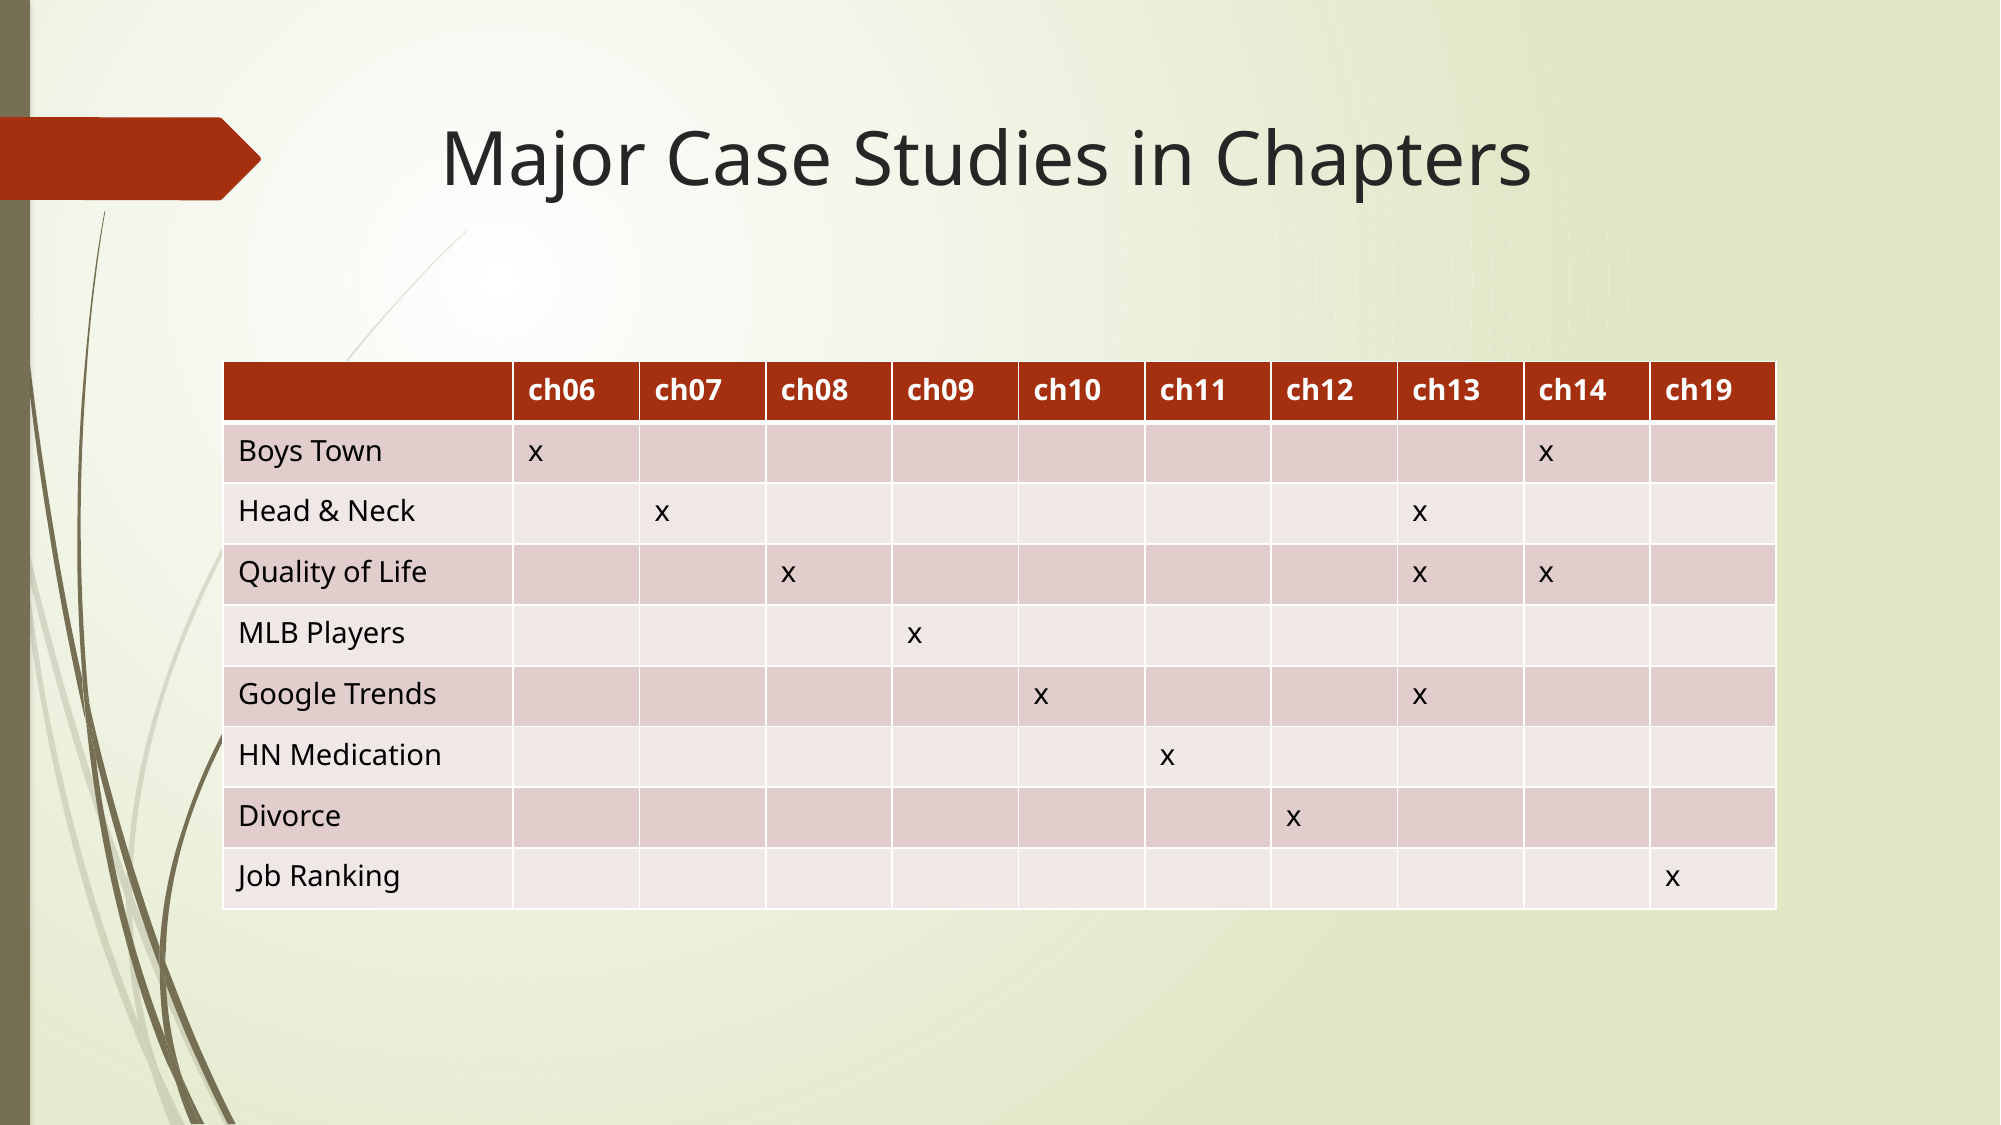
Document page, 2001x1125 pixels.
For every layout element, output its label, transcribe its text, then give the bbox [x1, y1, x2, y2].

table_cell [514, 667, 639, 726]
table_cell [893, 849, 1018, 908]
table_cell Quality of Life [224, 545, 512, 604]
table_cell [1398, 606, 1523, 665]
table_cell x [1272, 788, 1397, 847]
table_cell [1019, 727, 1144, 786]
table_cell [893, 788, 1018, 847]
table_cell x [1398, 667, 1523, 726]
table_header ch08 [767, 362, 891, 420]
table_cell Google Trends [224, 667, 512, 726]
table_cell x [1525, 425, 1649, 482]
table_cell x [1019, 667, 1144, 726]
table_cell [1651, 606, 1775, 665]
table_cell [1398, 425, 1523, 482]
table_cell [514, 788, 639, 847]
table_cell [1019, 484, 1144, 543]
table_cell [514, 606, 639, 665]
table_cell [1398, 727, 1523, 786]
table_header ch09 [893, 362, 1018, 420]
table_cell [1146, 667, 1270, 726]
table_cell [767, 727, 891, 786]
table_cell x [1651, 849, 1775, 908]
table_cell [1651, 484, 1775, 543]
table_cell [1019, 606, 1144, 665]
table_cell Boys Town [224, 425, 512, 482]
table_cell [893, 425, 1018, 482]
table_cell [640, 545, 765, 604]
table_cell [1525, 667, 1649, 726]
table_header [224, 362, 512, 420]
table_cell [1272, 606, 1397, 665]
table_header ch14 [1525, 362, 1649, 420]
table_cell [1651, 425, 1775, 482]
table_cell [1146, 788, 1270, 847]
table_cell x [640, 484, 765, 543]
table_cell x [1146, 727, 1270, 786]
table_cell [1146, 484, 1270, 543]
table_cell [640, 606, 765, 665]
table_cell [1019, 425, 1144, 482]
table_cell [1525, 606, 1649, 665]
table_cell [640, 667, 765, 726]
table_cell [767, 606, 891, 665]
table_cell [1019, 545, 1144, 604]
table_cell [1272, 849, 1397, 908]
table_cell [1019, 788, 1144, 847]
table_cell HN Medication [224, 727, 512, 786]
table_header ch07 [640, 362, 765, 420]
table_cell Divorce [224, 788, 512, 847]
table_cell [893, 545, 1018, 604]
table_cell x [1525, 545, 1649, 604]
table_cell [1272, 545, 1397, 604]
table_cell [1525, 849, 1649, 908]
table_cell x [1398, 484, 1523, 543]
table_cell [1272, 425, 1397, 482]
table_cell [514, 727, 639, 786]
table_cell [1272, 667, 1397, 726]
table_header ch12 [1272, 362, 1397, 420]
table_cell [767, 849, 891, 908]
table_cell [1525, 788, 1649, 847]
table_cell [1398, 849, 1523, 908]
table_cell [1651, 667, 1775, 726]
table_cell [767, 788, 891, 847]
table_cell [893, 484, 1018, 543]
title Major Case Studies in Chapters [425, 102, 1888, 313]
table_cell [1651, 788, 1775, 847]
table_cell [640, 788, 765, 847]
table_cell Job Ranking [224, 849, 512, 908]
table_header ch11 [1146, 362, 1270, 420]
table_cell MLB Players [224, 606, 512, 665]
table_cell [1651, 545, 1775, 604]
table_header ch06 [514, 362, 639, 420]
table_cell [514, 545, 639, 604]
table_header ch19 [1651, 362, 1775, 420]
table_cell [893, 727, 1018, 786]
table_cell [893, 667, 1018, 726]
table_cell [640, 849, 765, 908]
table_cell x [514, 425, 639, 482]
table_cell x [1398, 545, 1523, 604]
table_cell [514, 484, 639, 543]
table_cell [767, 484, 891, 543]
table_cell [1146, 545, 1270, 604]
table_header ch10 [1019, 362, 1144, 420]
table_cell [1525, 484, 1649, 543]
table_cell [1272, 484, 1397, 543]
table_cell [1146, 606, 1270, 665]
table_cell [1146, 425, 1270, 482]
table_header ch13 [1398, 362, 1523, 420]
table_cell [640, 727, 765, 786]
table_cell [1398, 788, 1523, 847]
table_cell [640, 425, 765, 482]
table_cell [1525, 727, 1649, 786]
table_cell [767, 667, 891, 726]
table_cell [1019, 849, 1144, 908]
table_cell [1272, 727, 1397, 786]
table_cell [514, 849, 639, 908]
table_cell x [767, 545, 891, 604]
table_cell [1651, 727, 1775, 786]
table_cell [767, 425, 891, 482]
table_cell Head & Neck [224, 484, 512, 543]
table_cell x [893, 606, 1018, 665]
table_cell [1146, 849, 1270, 908]
